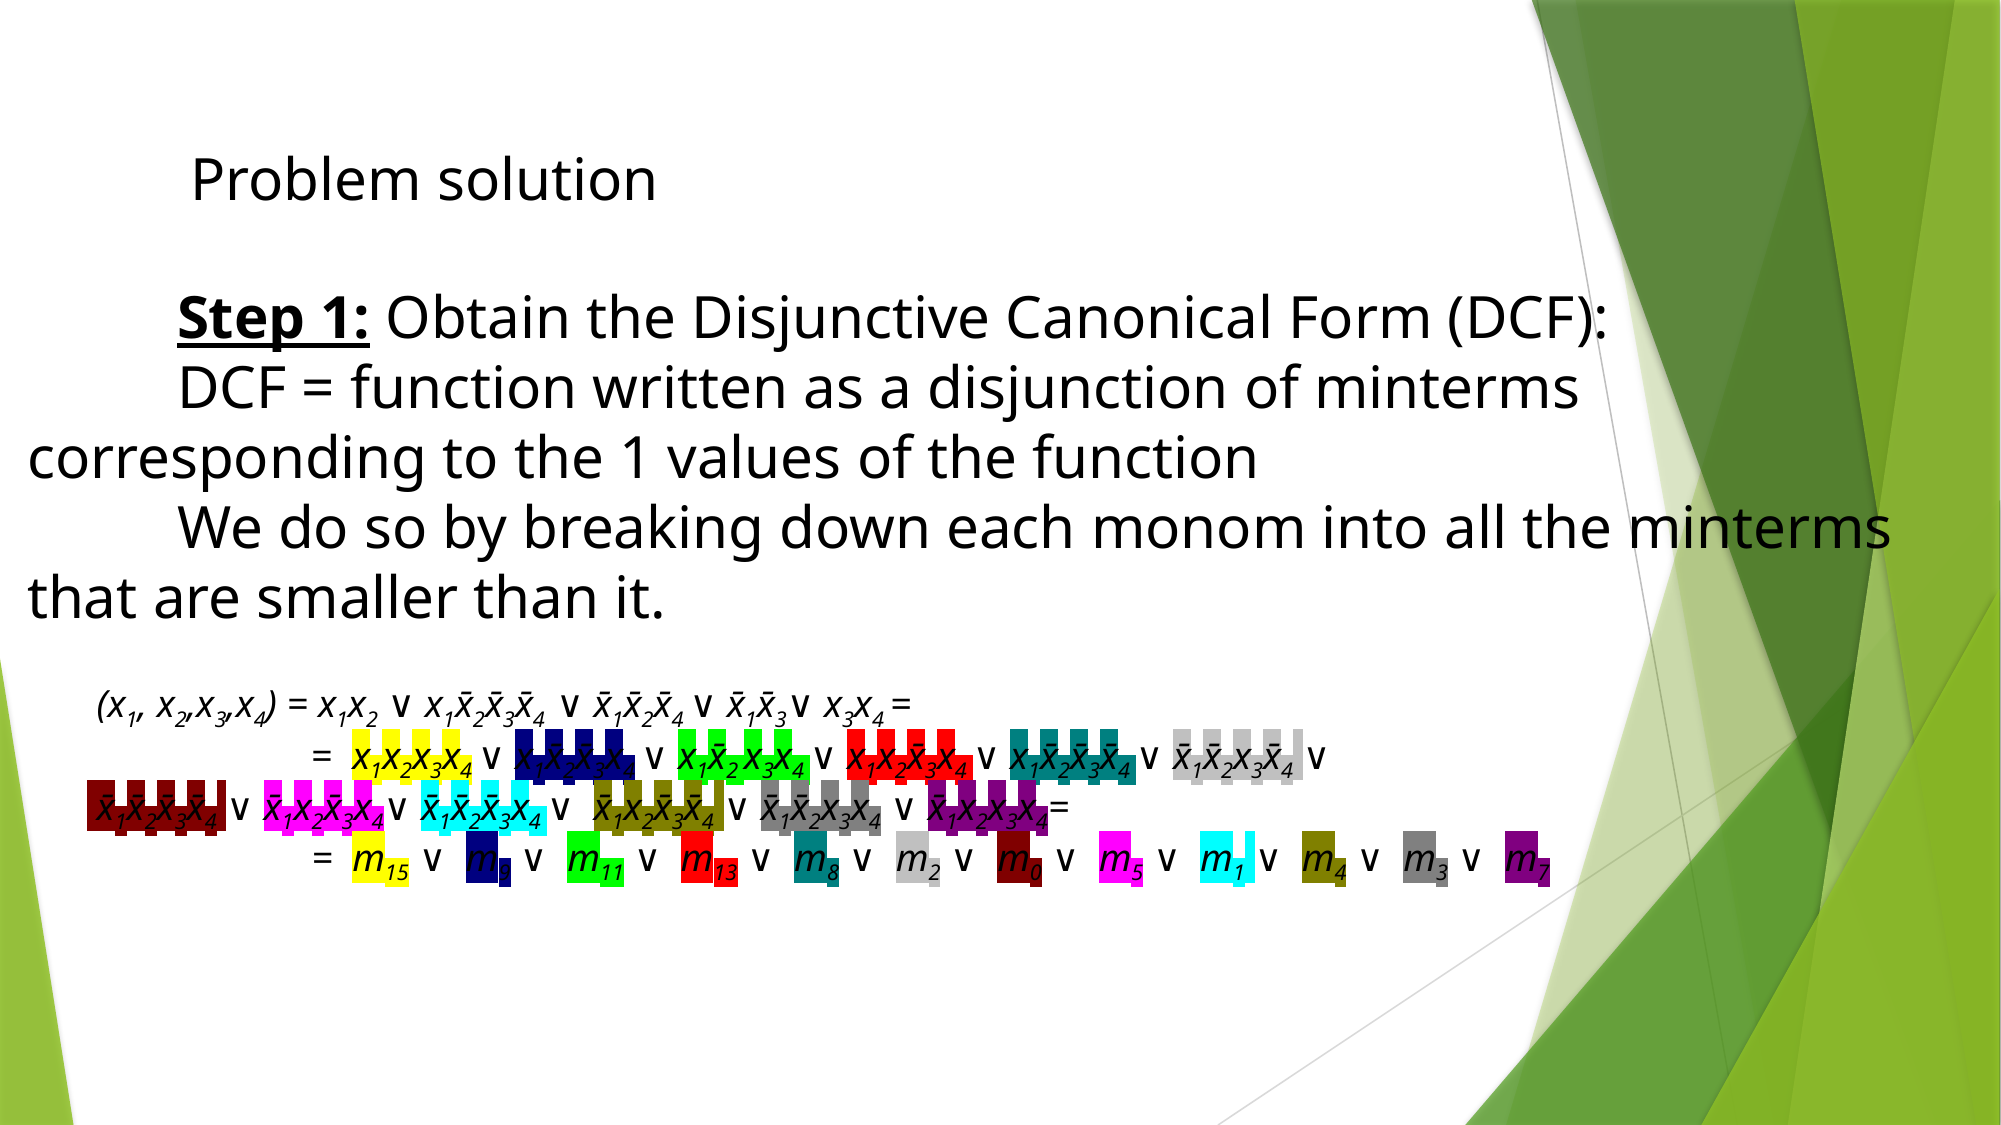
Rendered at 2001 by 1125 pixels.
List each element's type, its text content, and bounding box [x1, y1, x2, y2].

text_box Problem solution [175, 134, 674, 220]
